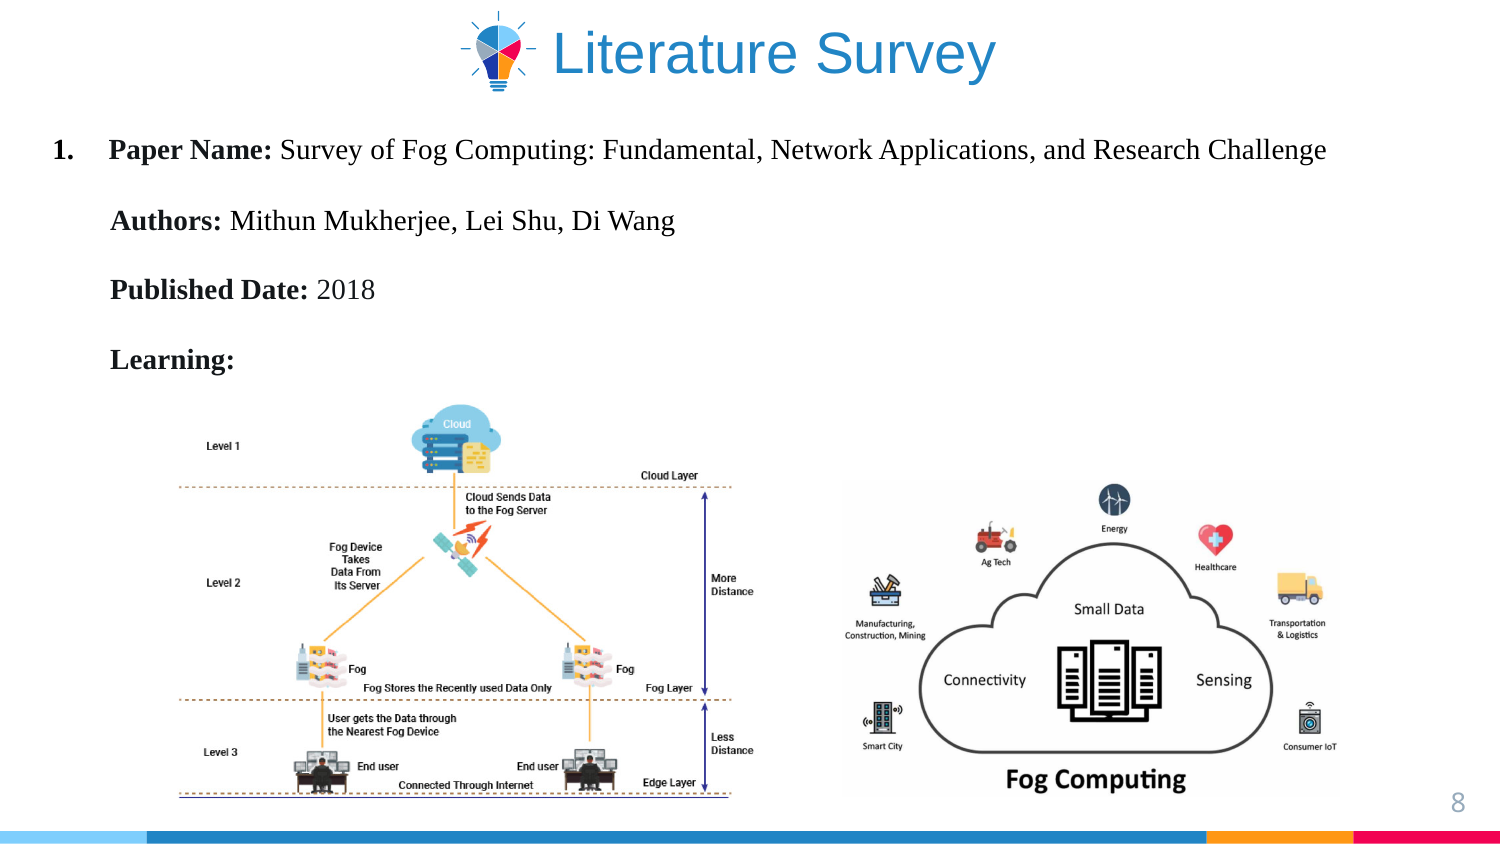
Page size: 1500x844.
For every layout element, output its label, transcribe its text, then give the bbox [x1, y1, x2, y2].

text_box Literature Survey [537, 7, 1288, 93]
picture [842, 480, 1341, 797]
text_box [460, 10, 537, 92]
slide_number 8 [1391, 770, 1482, 822]
picture [155, 396, 776, 817]
text_box Paper Name: Survey of Fog Computing: Fundamental, Network Applications, and Research Challenge Authors: Mithun Mukherjee, Lei Shu, Di Wang Published Date: 2018 Learning: [37, 123, 1463, 418]
